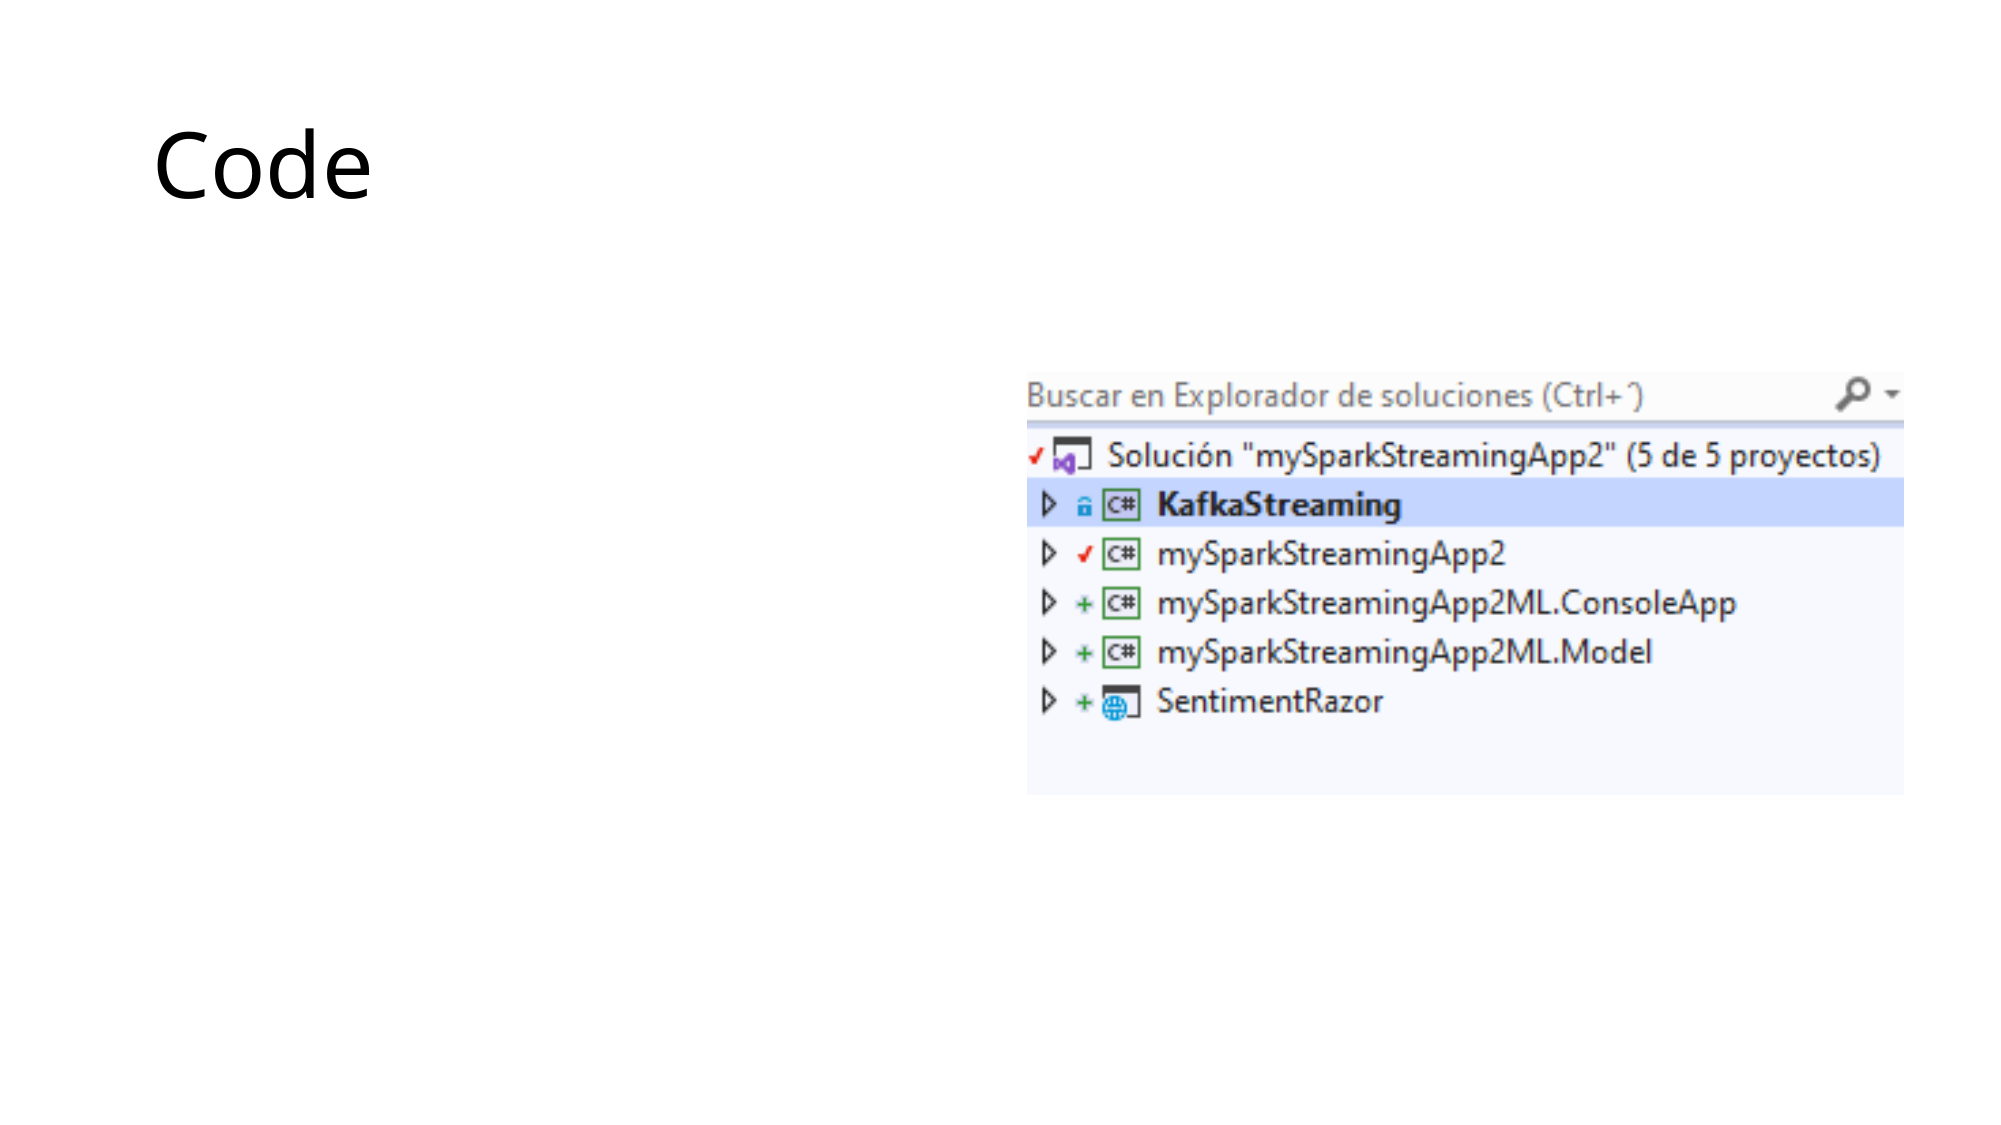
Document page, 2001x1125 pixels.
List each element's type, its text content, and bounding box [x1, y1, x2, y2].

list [1027, 372, 1904, 795]
title Code [137, 59, 1863, 278]
